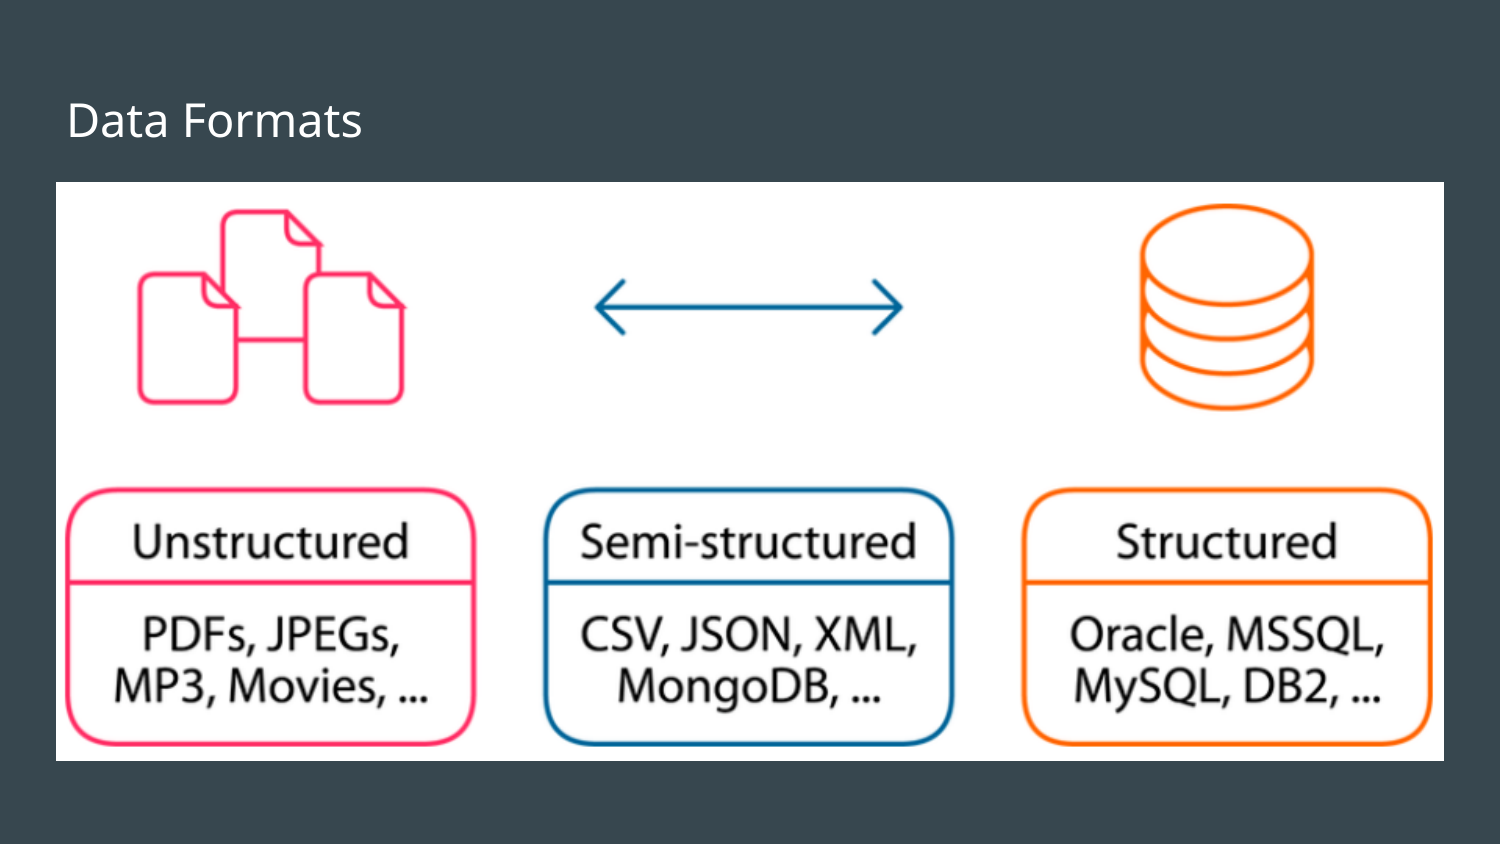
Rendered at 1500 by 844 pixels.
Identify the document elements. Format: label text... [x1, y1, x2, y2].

title Data Formats [51, 72, 1449, 167]
picture [56, 182, 1444, 762]
